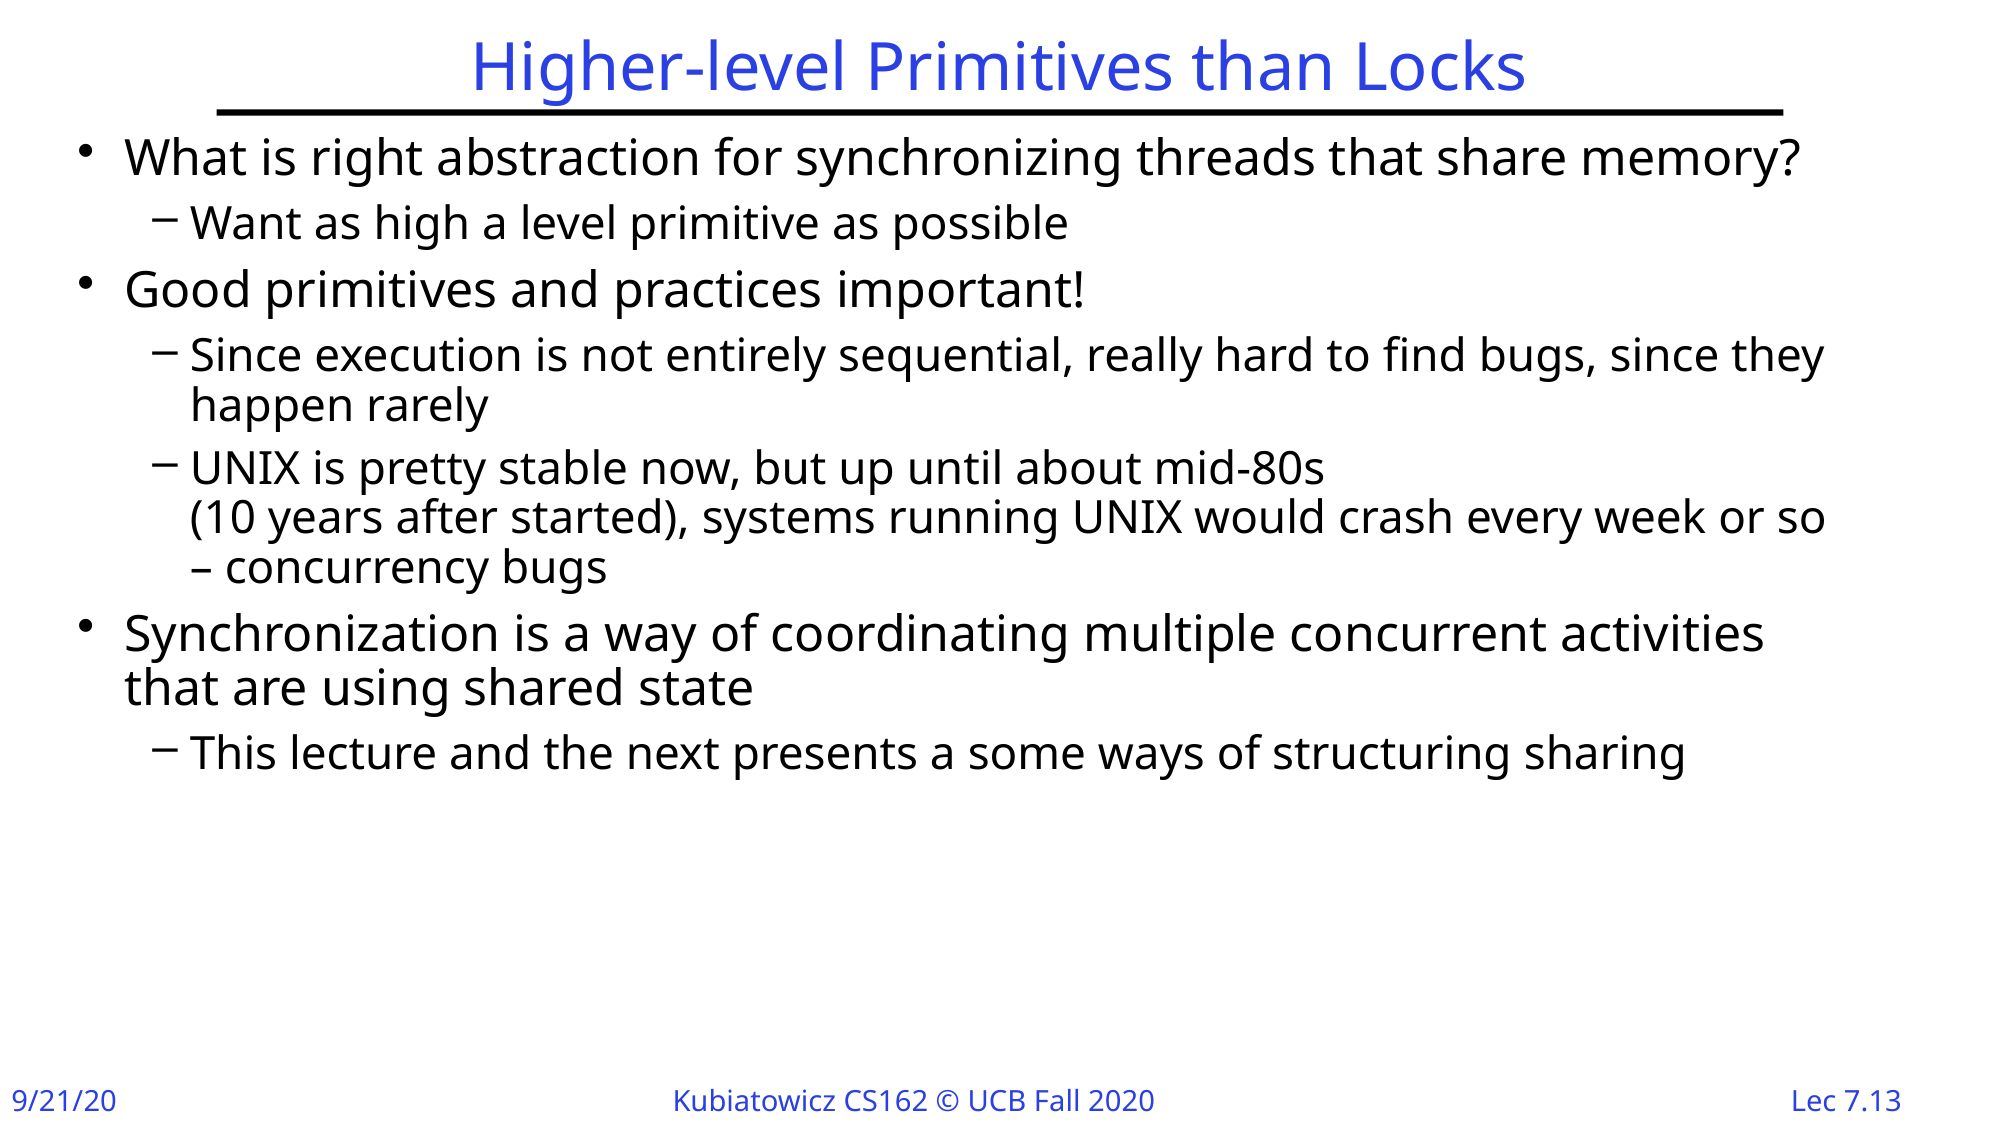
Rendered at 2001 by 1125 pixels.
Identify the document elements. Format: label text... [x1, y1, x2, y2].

list What is right abstraction for synchronizing threads that share memory? Want as high a level primitive as possible Good primitives and practices important! Since execution is not entirely sequential, really hard to find bugs, since they happen rarely UNIX is pretty stable now, but up until about mid-80s (10 years after started), systems running UNIX would crash every week or so – concurrency bugs Synchronization is a way of coordinating multiple concurrent activities that are using shared state This lecture and the next presents a some ways of structuring sharing [62, 125, 1875, 1088]
title Higher-level Primitives than Locks [216, 24, 1784, 113]
